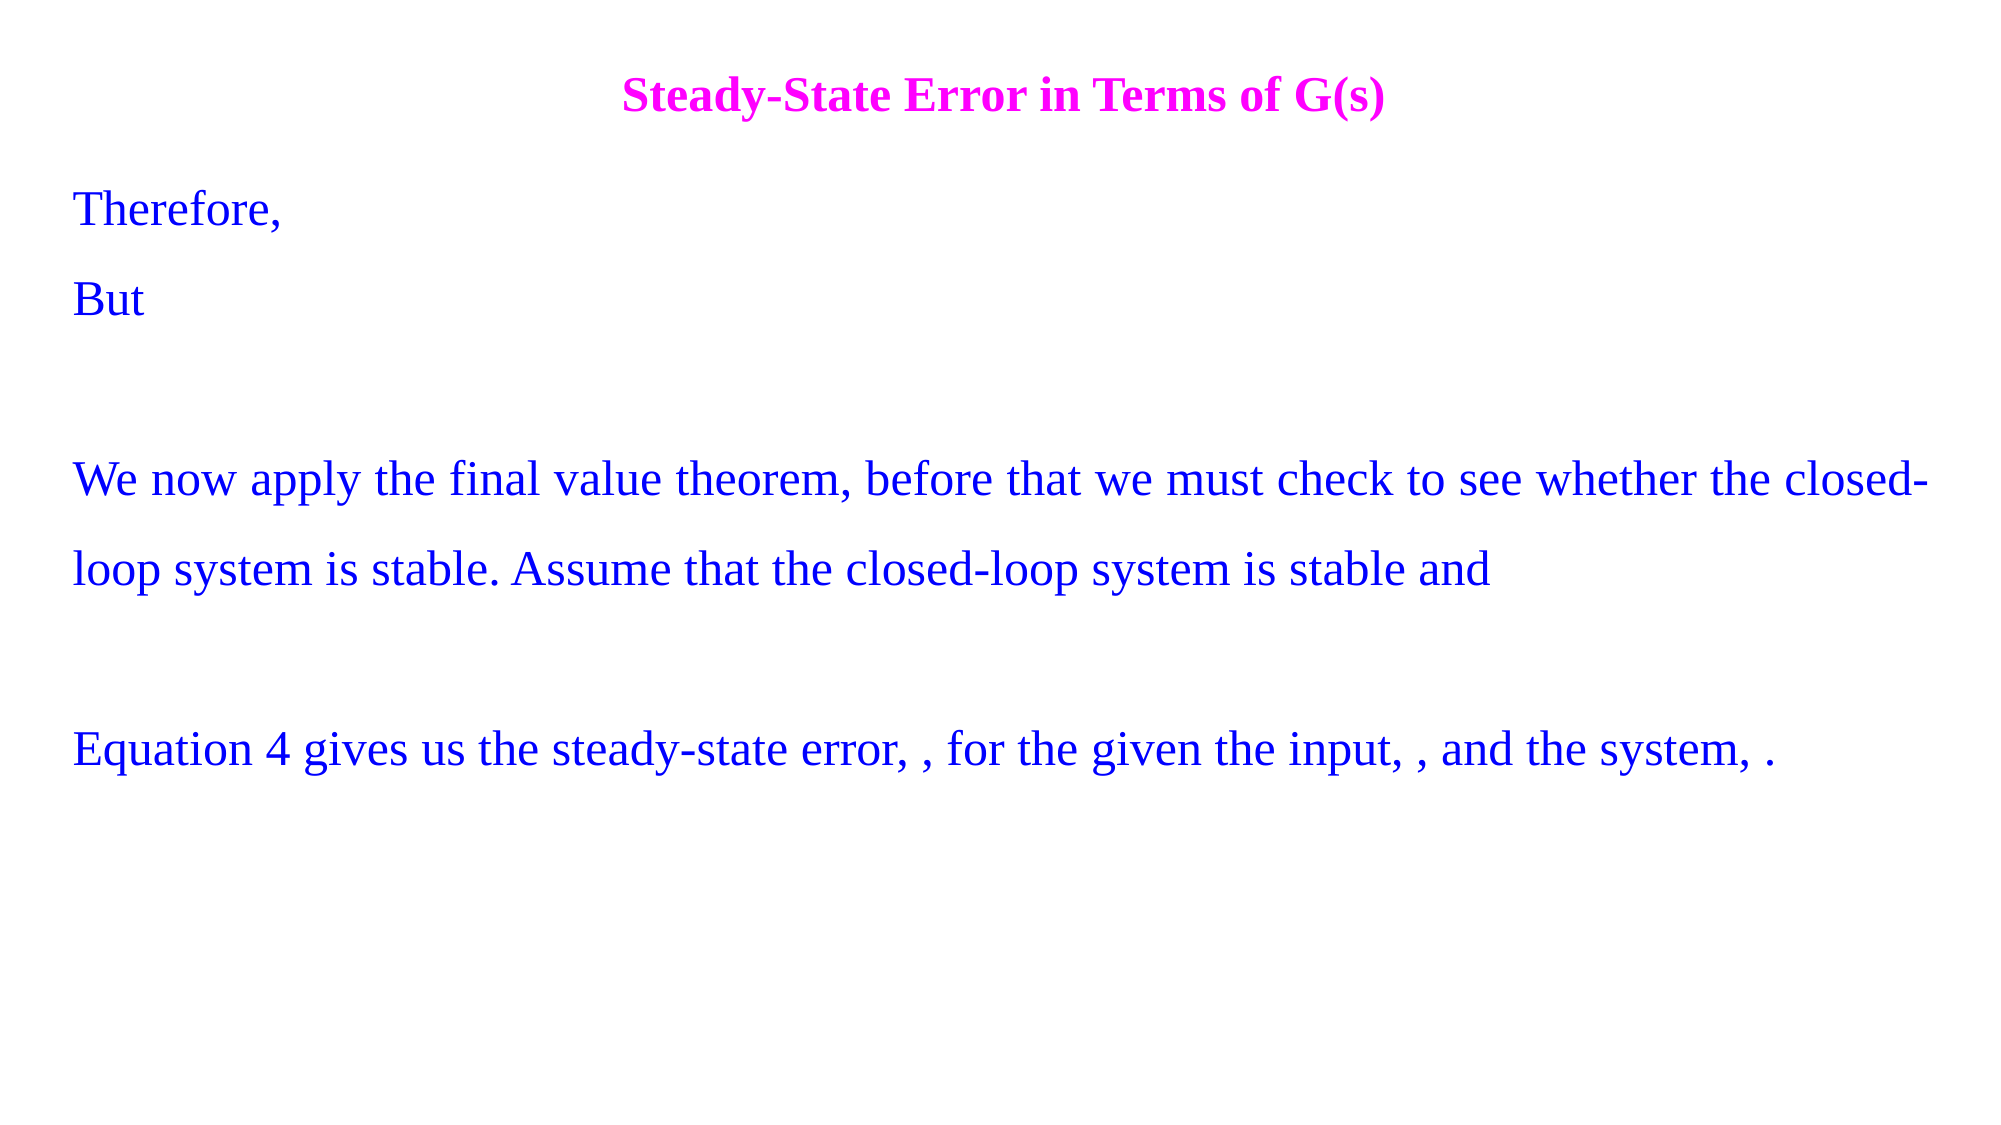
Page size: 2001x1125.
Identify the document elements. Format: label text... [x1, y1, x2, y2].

text_box Steady-State Error in Terms of G(s) [89, 53, 1918, 129]
